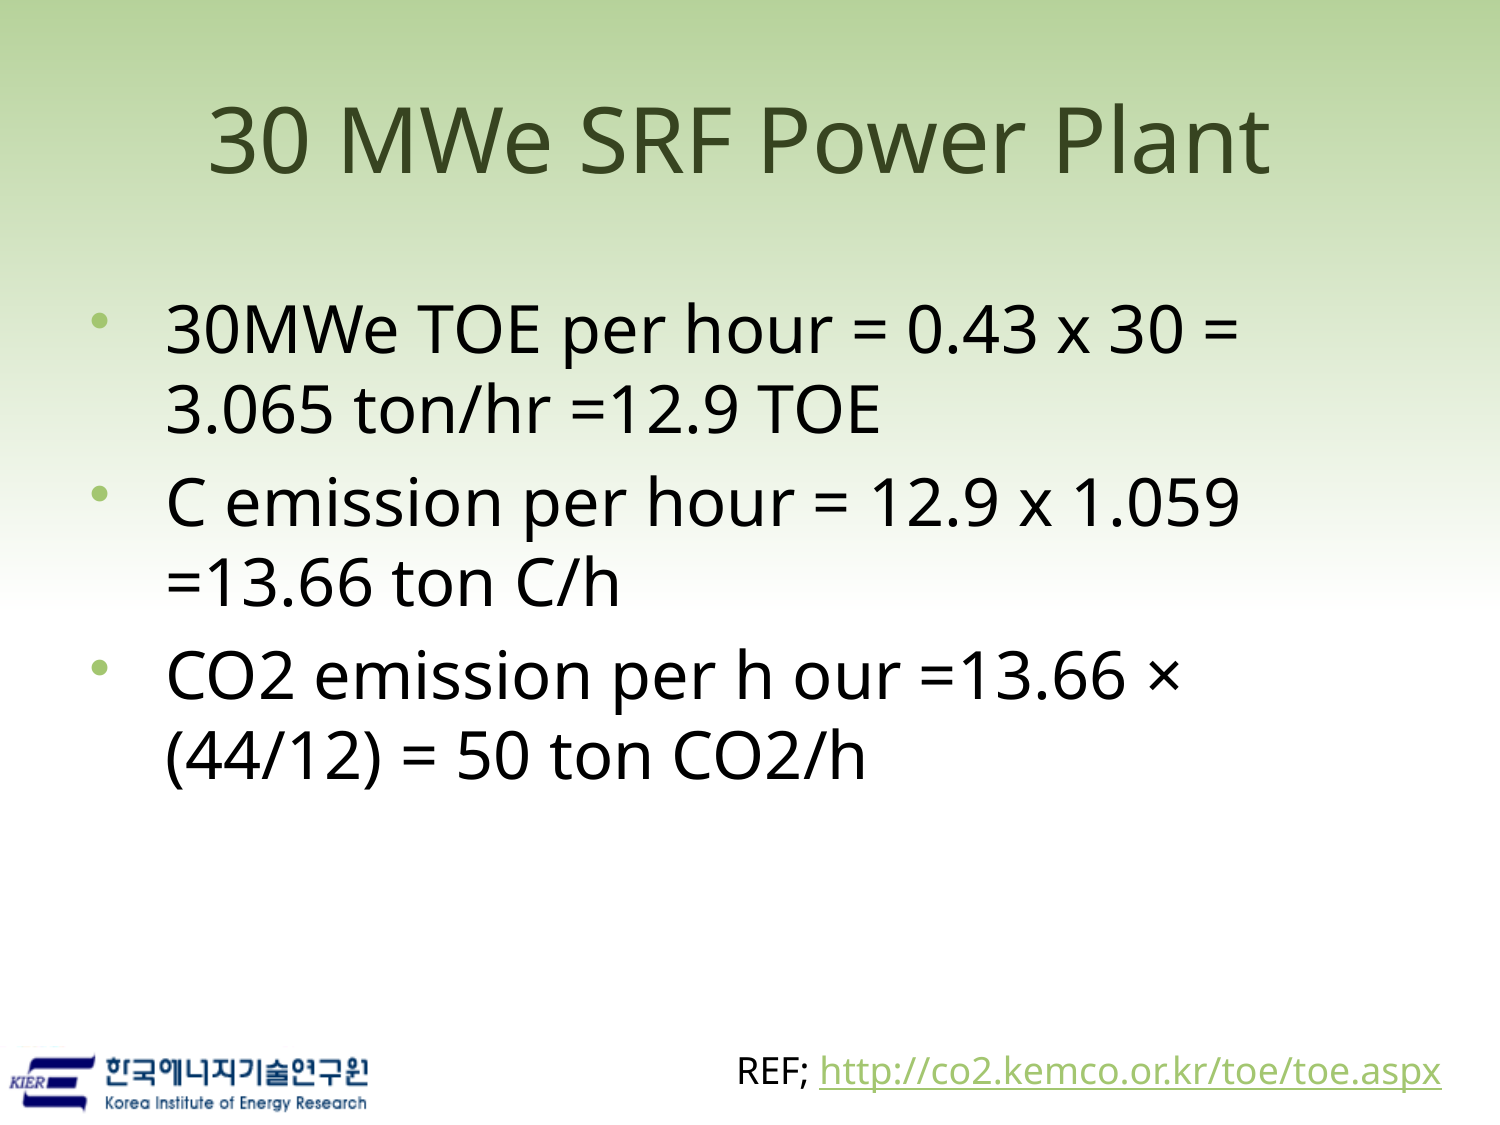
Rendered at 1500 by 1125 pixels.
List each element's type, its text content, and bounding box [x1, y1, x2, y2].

text_box REF; http://co2.kemco.or.kr/toe/toe.aspx [721, 1039, 1457, 1106]
list 30MWe TOE per hour = 0.43 x 30 = 3.065 ton/hr =12.9 TOE C emission per hour = 12.9 x 1.059 =13.66 ton C/h CO2 emission per h our =13.66 × (44/12) = 50 ton CO2/h [76, 278, 1427, 1022]
title 30 MWe SRF Power Plant [76, 42, 1427, 231]
picture [0, 1046, 374, 1125]
